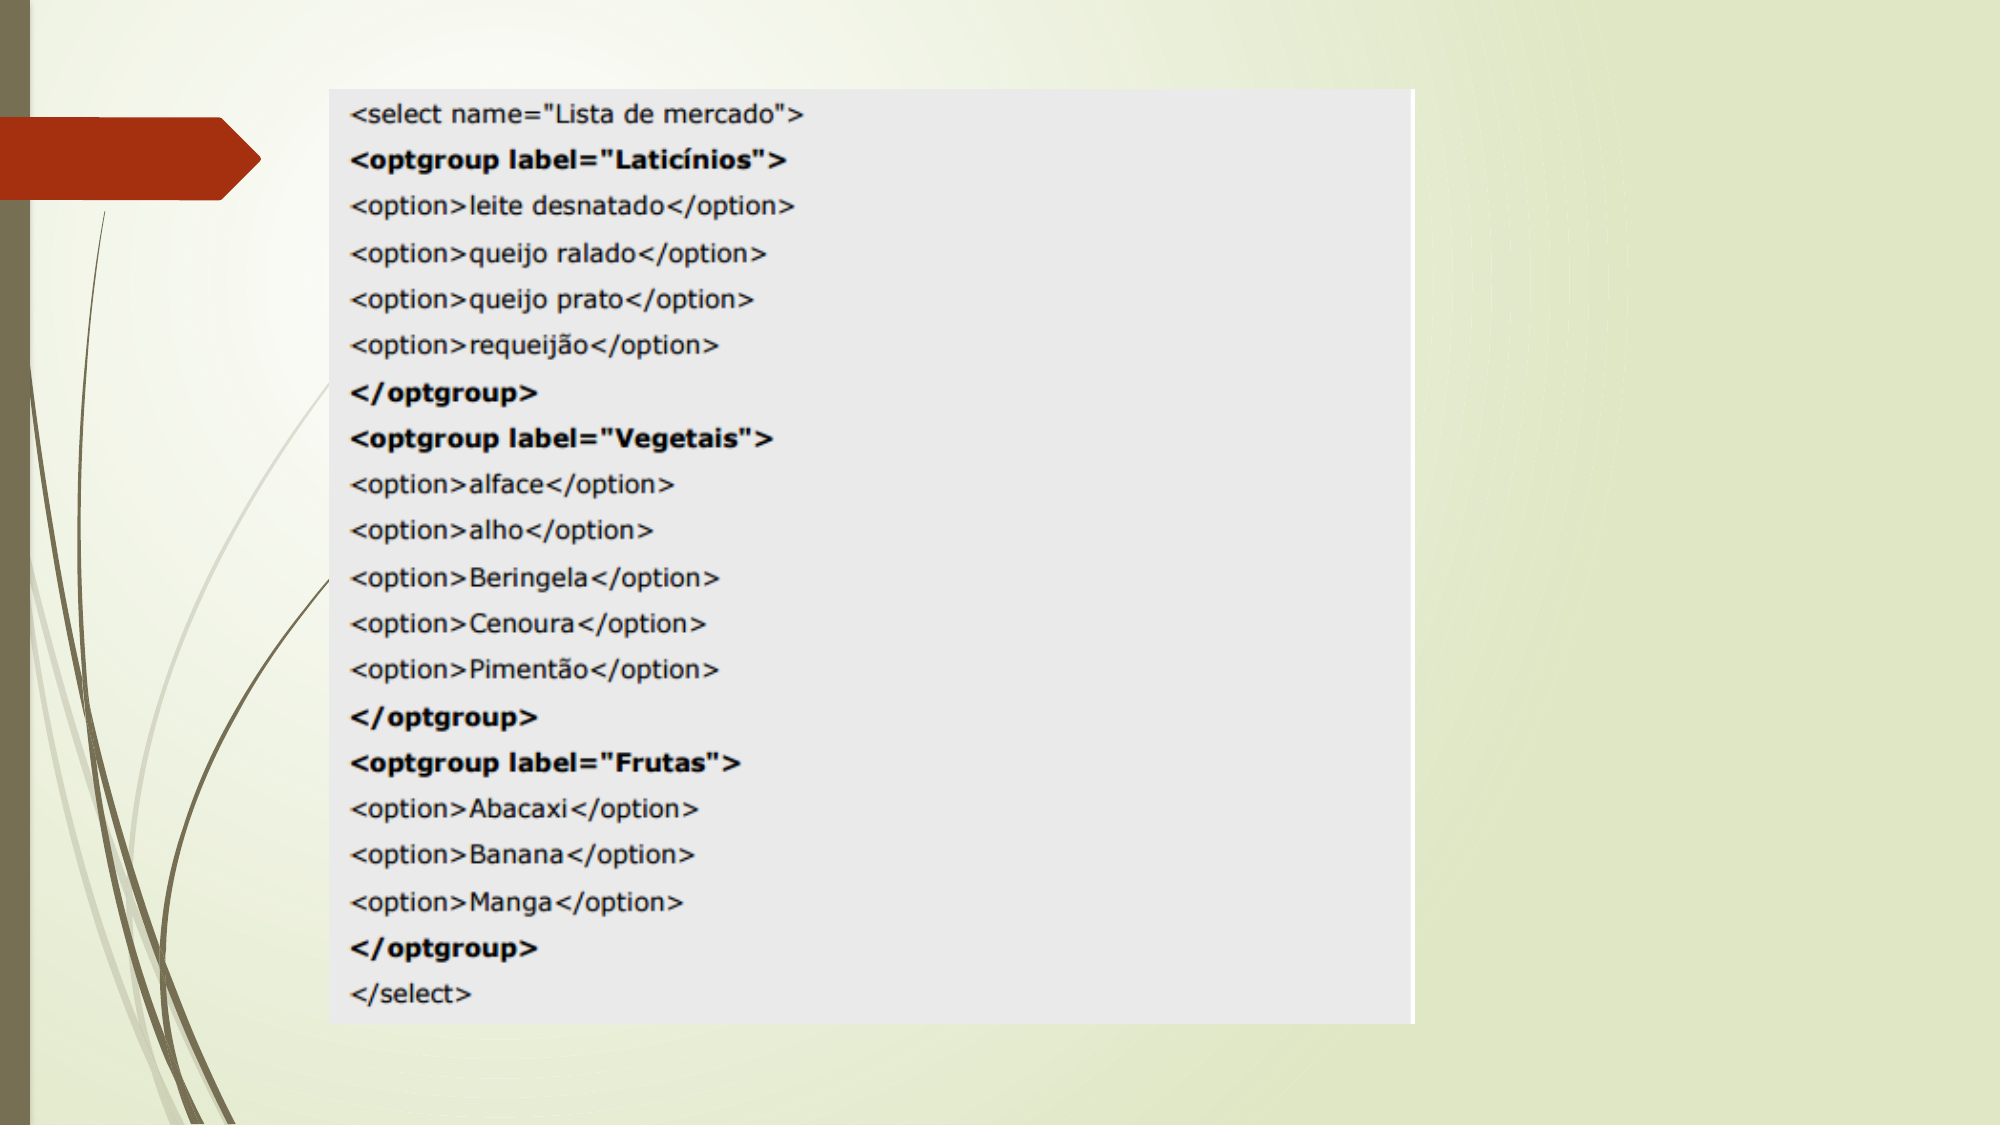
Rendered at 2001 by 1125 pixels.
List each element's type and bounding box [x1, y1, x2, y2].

picture [329, 88, 1415, 1024]
